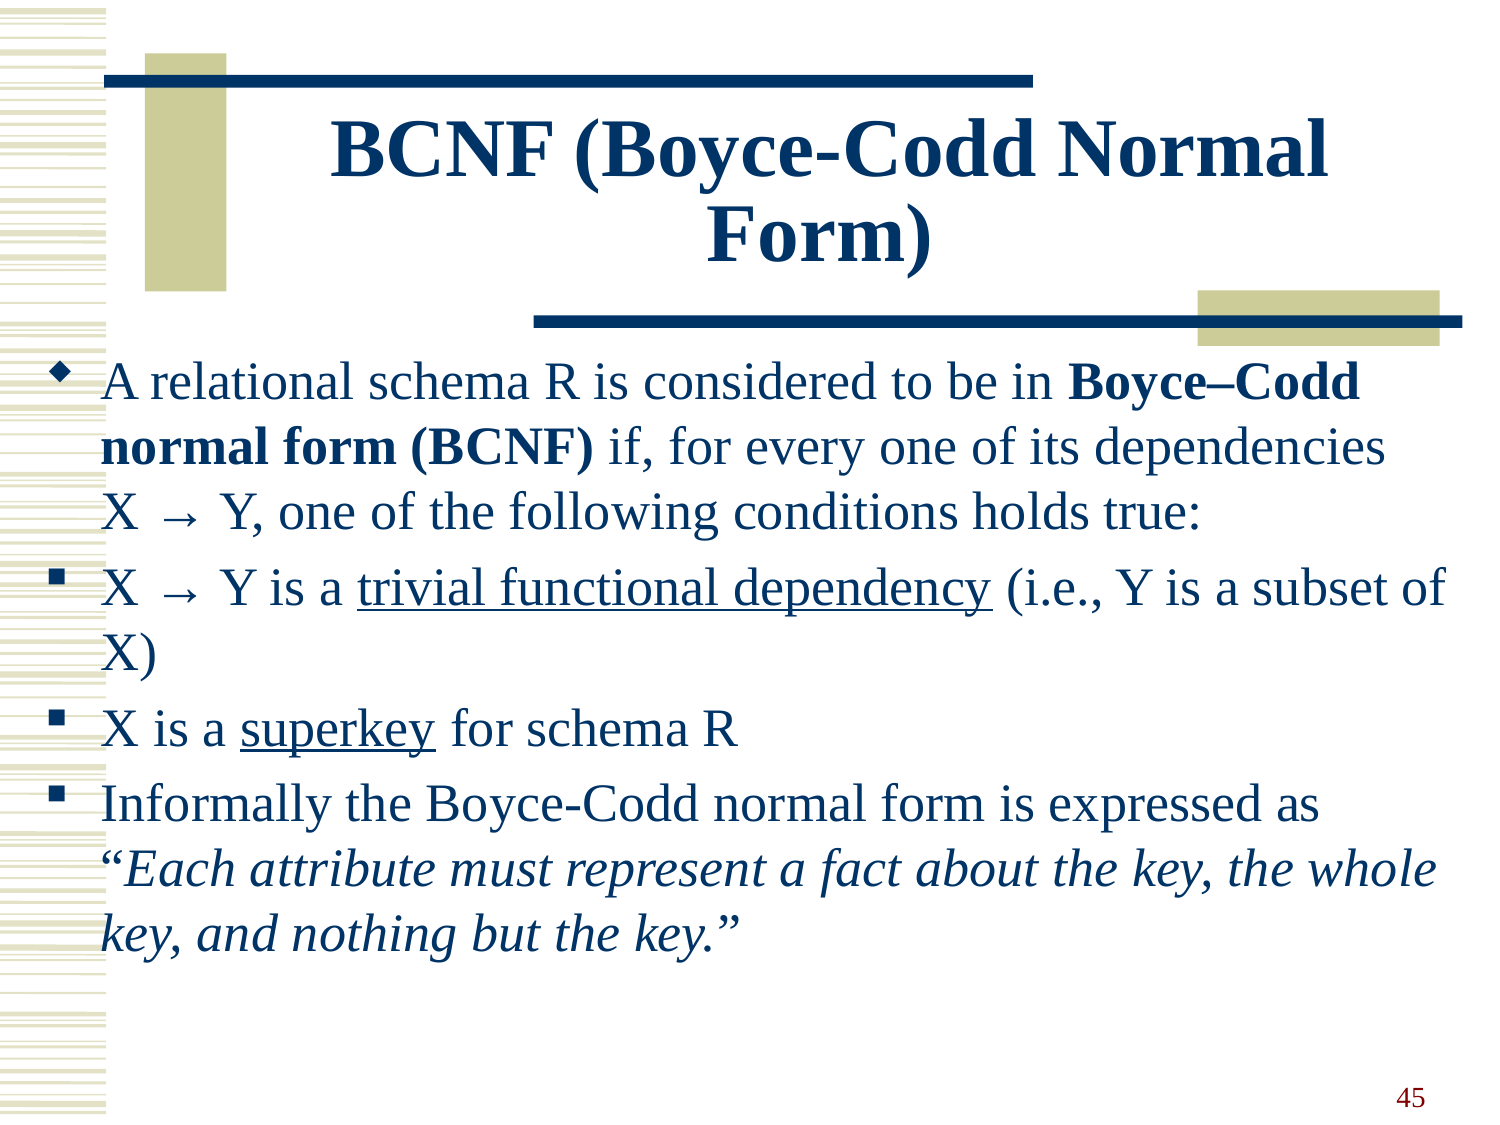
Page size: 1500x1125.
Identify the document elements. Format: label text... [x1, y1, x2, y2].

list A relational schema R is considered to be in Boyce–Codd normal form (BCNF) if, for every one of its dependencies X → Y, one of the following conditions holds true: X → Y is a trivial functional dependency (i.e., Y is a subset of X) X is a superkey for schema R Informally the Boyce-Codd normal form is expressed as “Each attribute must represent a fact about the key, the whole key, and nothing but the key.” [29, 337, 1471, 1083]
title BCNF (Boyce-Codd Normal Form) [224, 99, 1436, 288]
slide_number 45 [1081, 1046, 1441, 1122]
